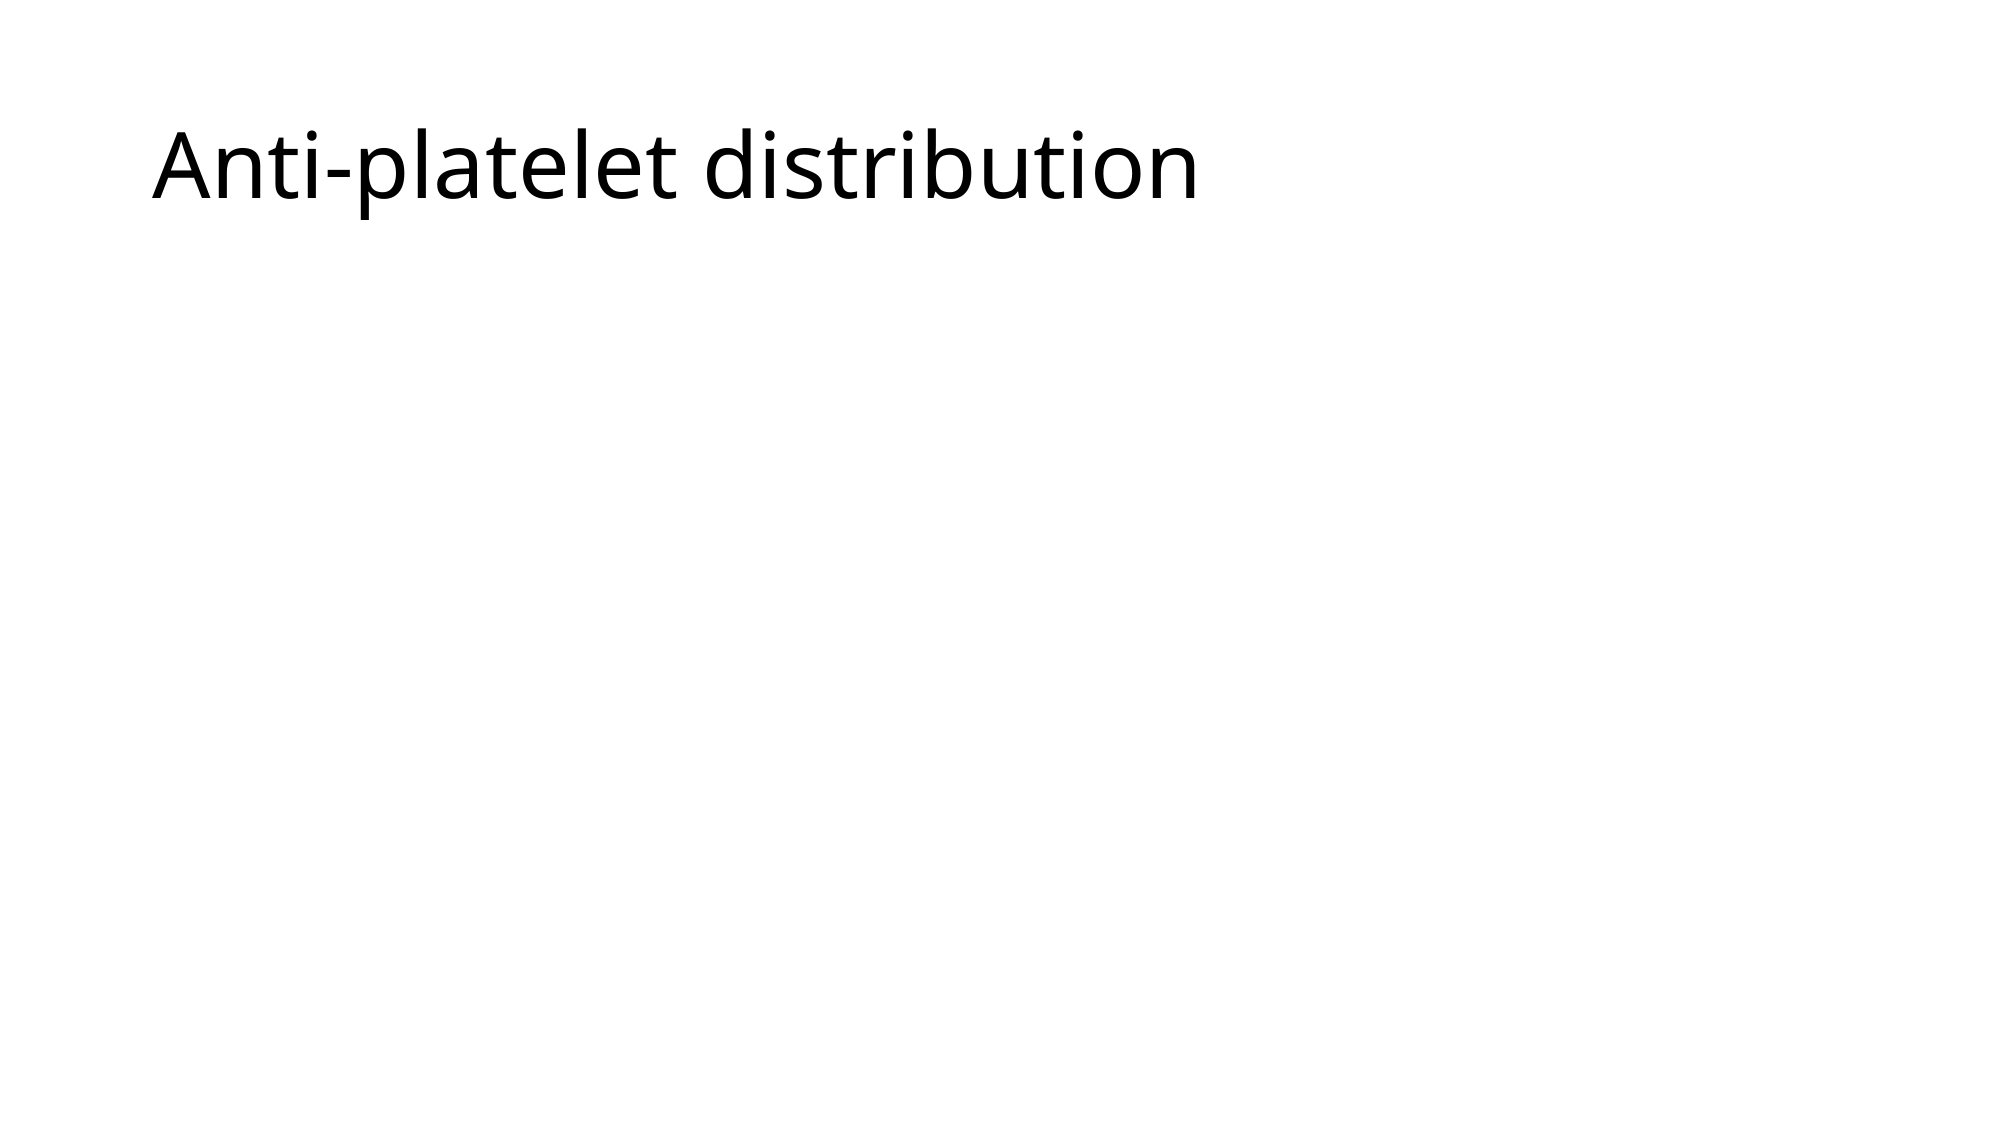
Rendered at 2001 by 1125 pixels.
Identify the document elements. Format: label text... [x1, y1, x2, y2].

title Anti-platelet distribution [137, 59, 1863, 278]
